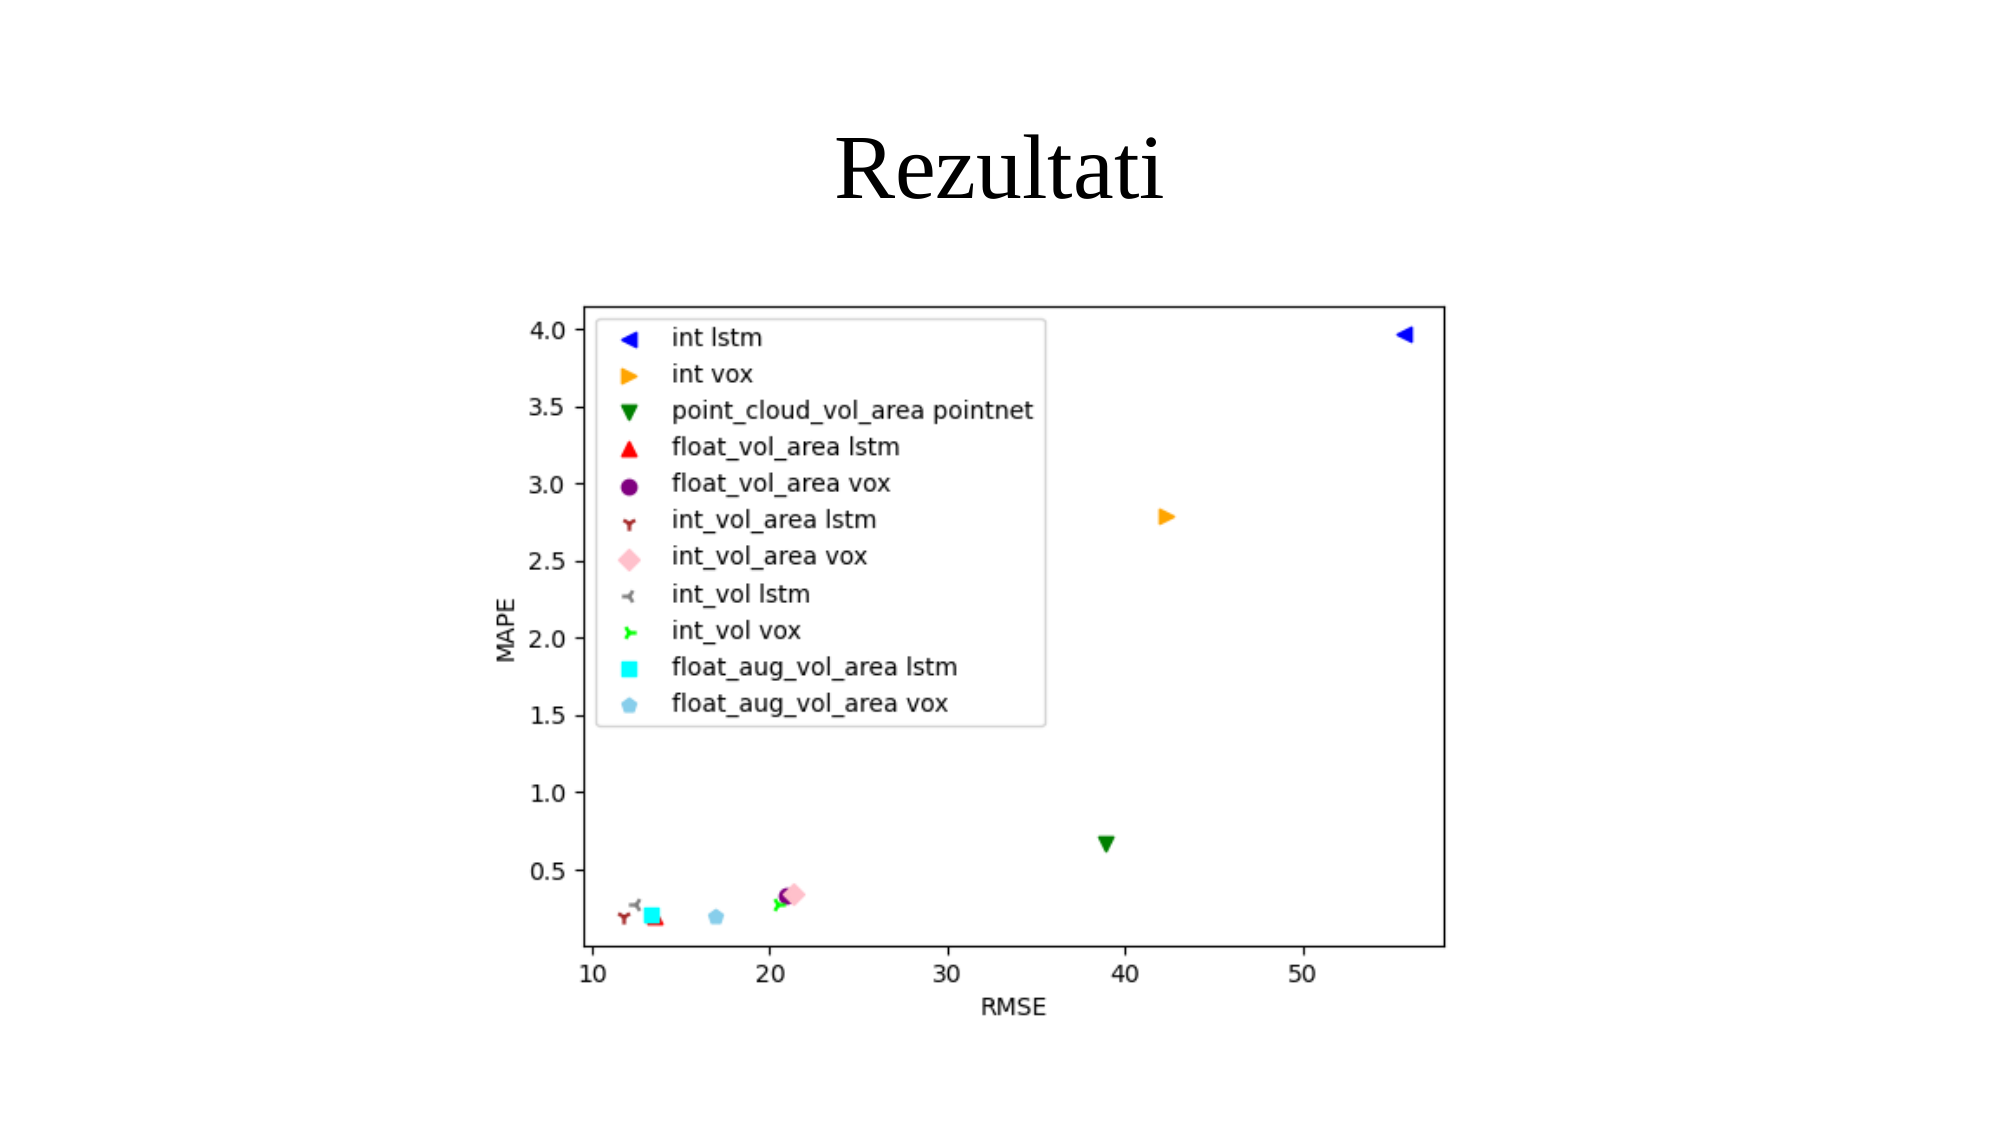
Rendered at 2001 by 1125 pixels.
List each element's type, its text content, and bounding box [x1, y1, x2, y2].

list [445, 206, 1555, 1038]
title Rezultati [137, 59, 1863, 278]
